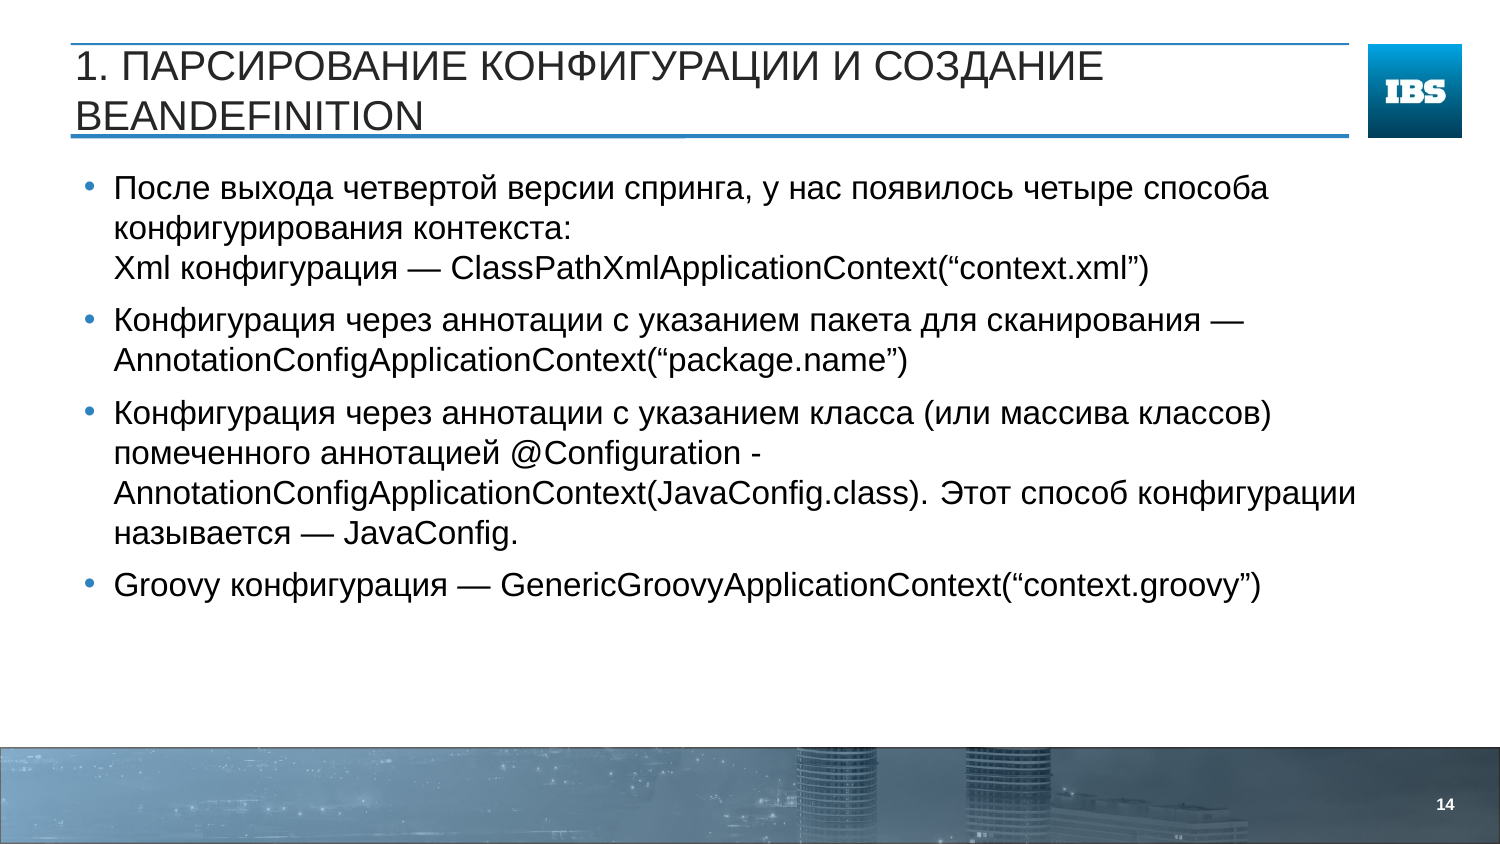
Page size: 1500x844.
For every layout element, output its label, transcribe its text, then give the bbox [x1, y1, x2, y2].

picture [0, 747, 1500, 844]
list После выхода четвертой версии спринга, у нас появилось четыре способа конфигурирования контекста: Xml конфигурация — ClassPathXmlApplicationContext(“context.xml”) Конфигурация через аннотации с указанием пакета для сканирования — AnnotationConfigApplicationContext(“package.name”) Конфигурация через аннотации с указанием класса (или массива классов) помеченного аннотацией @Configuration -AnnotationConfigApplicationContext(JavaConfig.class). Этот способ конфигурации называется — JavaConfig. Groovy конфигурация — GenericGroovyApplicationContext(“context.groovy”) [69, 158, 1460, 800]
picture [1386, 80, 1446, 103]
title 1. Парсирование конфигурации и создание BeanDefinition [69, 48, 1350, 130]
